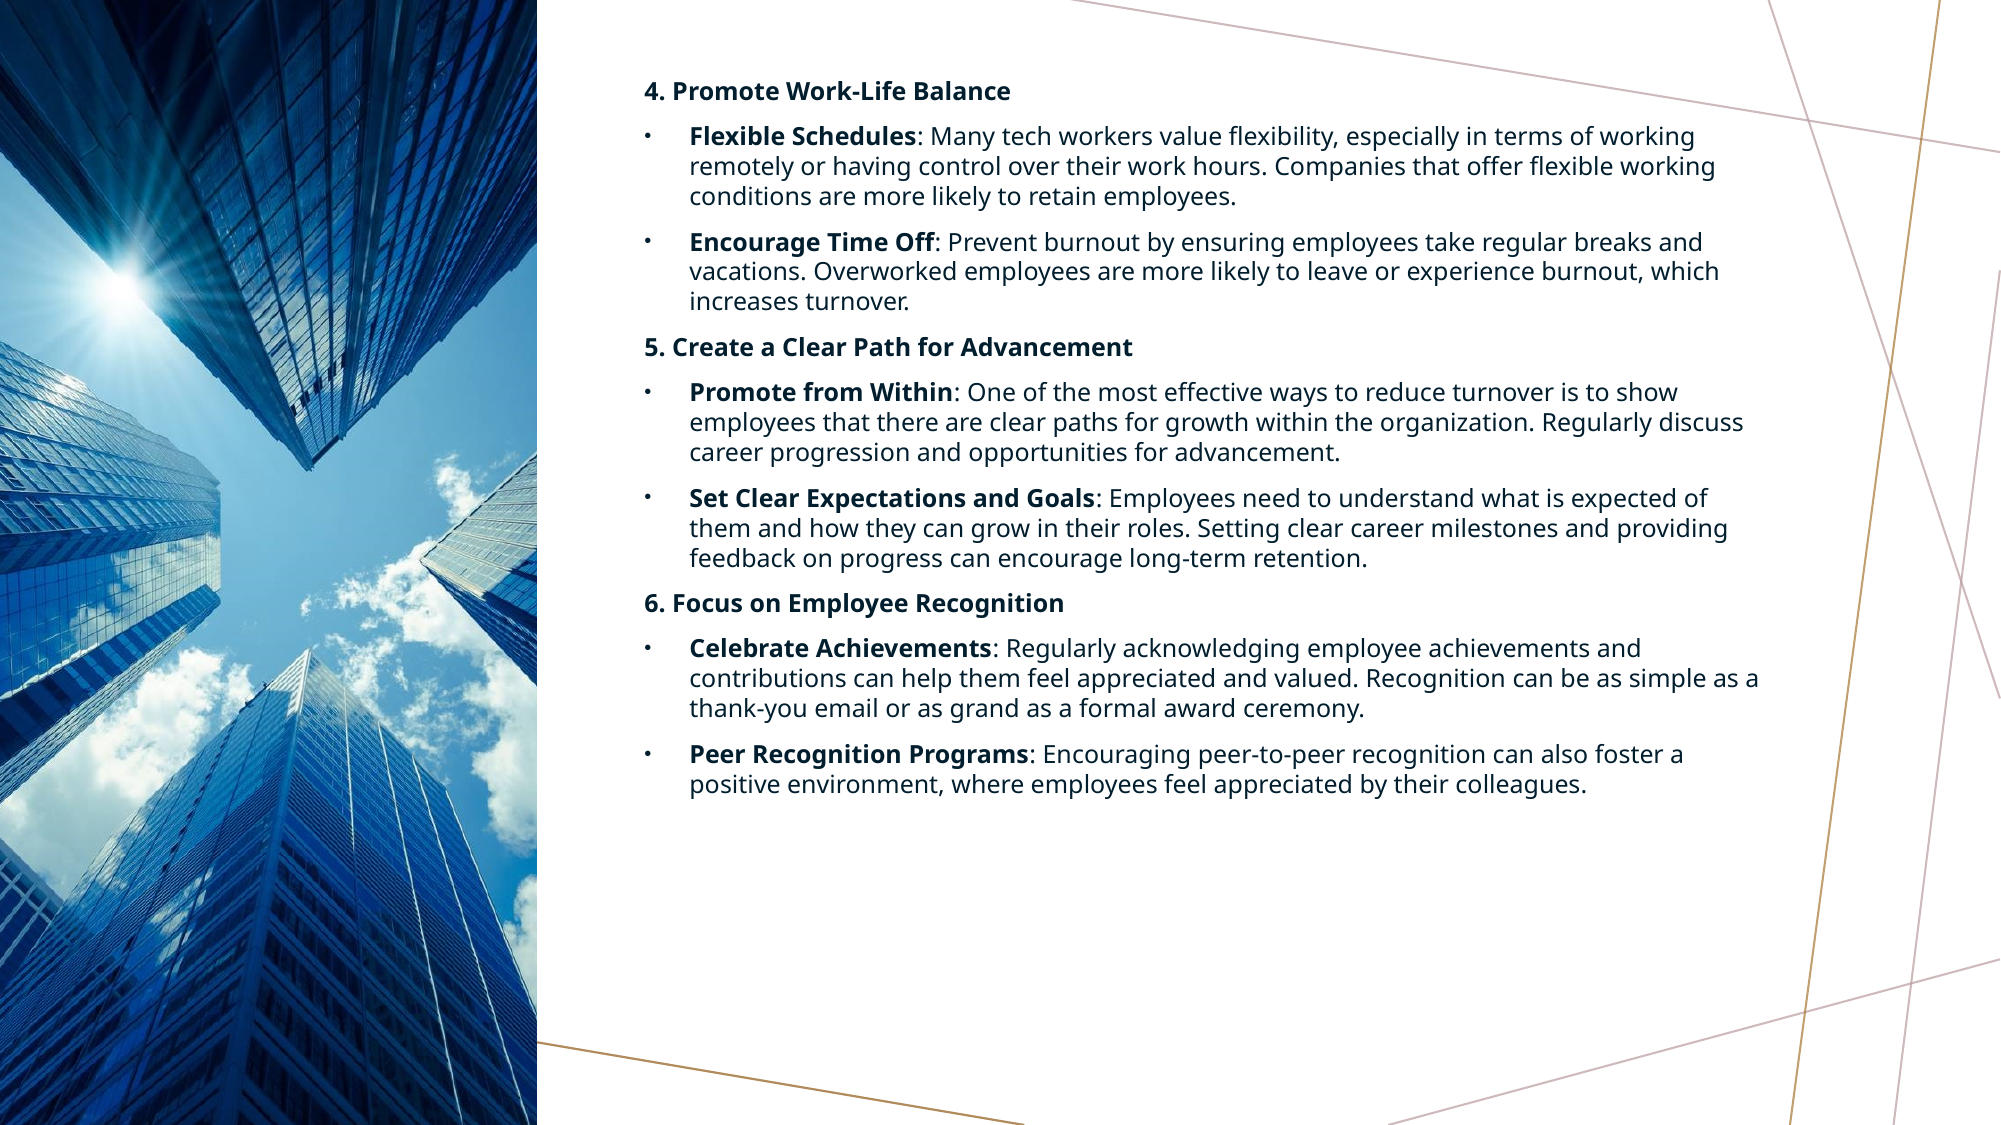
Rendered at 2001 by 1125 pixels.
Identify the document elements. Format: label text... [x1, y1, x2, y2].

picture [0, 0, 537, 1125]
list 4. Promote Work-Life Balance Flexible Schedules: Many tech workers value flexibility, especially in terms of working remotely or having control over their work hours. Companies that offer flexible working conditions are more likely to retain employees. Encourage Time Off: Prevent burnout by ensuring employees take regular breaks and vacations. Overworked employees are more likely to leave or experience burnout, which increases turnover. 5. Create a Clear Path for Advancement Promote from Within: One of the most effective ways to reduce turnover is to show employees that there are clear paths for growth within the organization. Regularly discuss career progression and opportunities for advancement. Set Clear Expectations and Goals: Employees need to understand what is expected of them and how they can grow in their roles. Setting clear career milestones and providing feedback on progress can encourage long-term retention. 6. Focus on Employee Recognition Celebrate Achievements: Regularly acknowledging employee achievements and contributions can help them feel appreciated and valued. Recognition can be as simple as a thank-you email or as grand as a formal award ceremony. Peer Recognition Programs: Encouraging peer-to-peer recognition can also foster a positive environment, where employees feel appreciated by their colleagues. [629, 67, 1785, 822]
